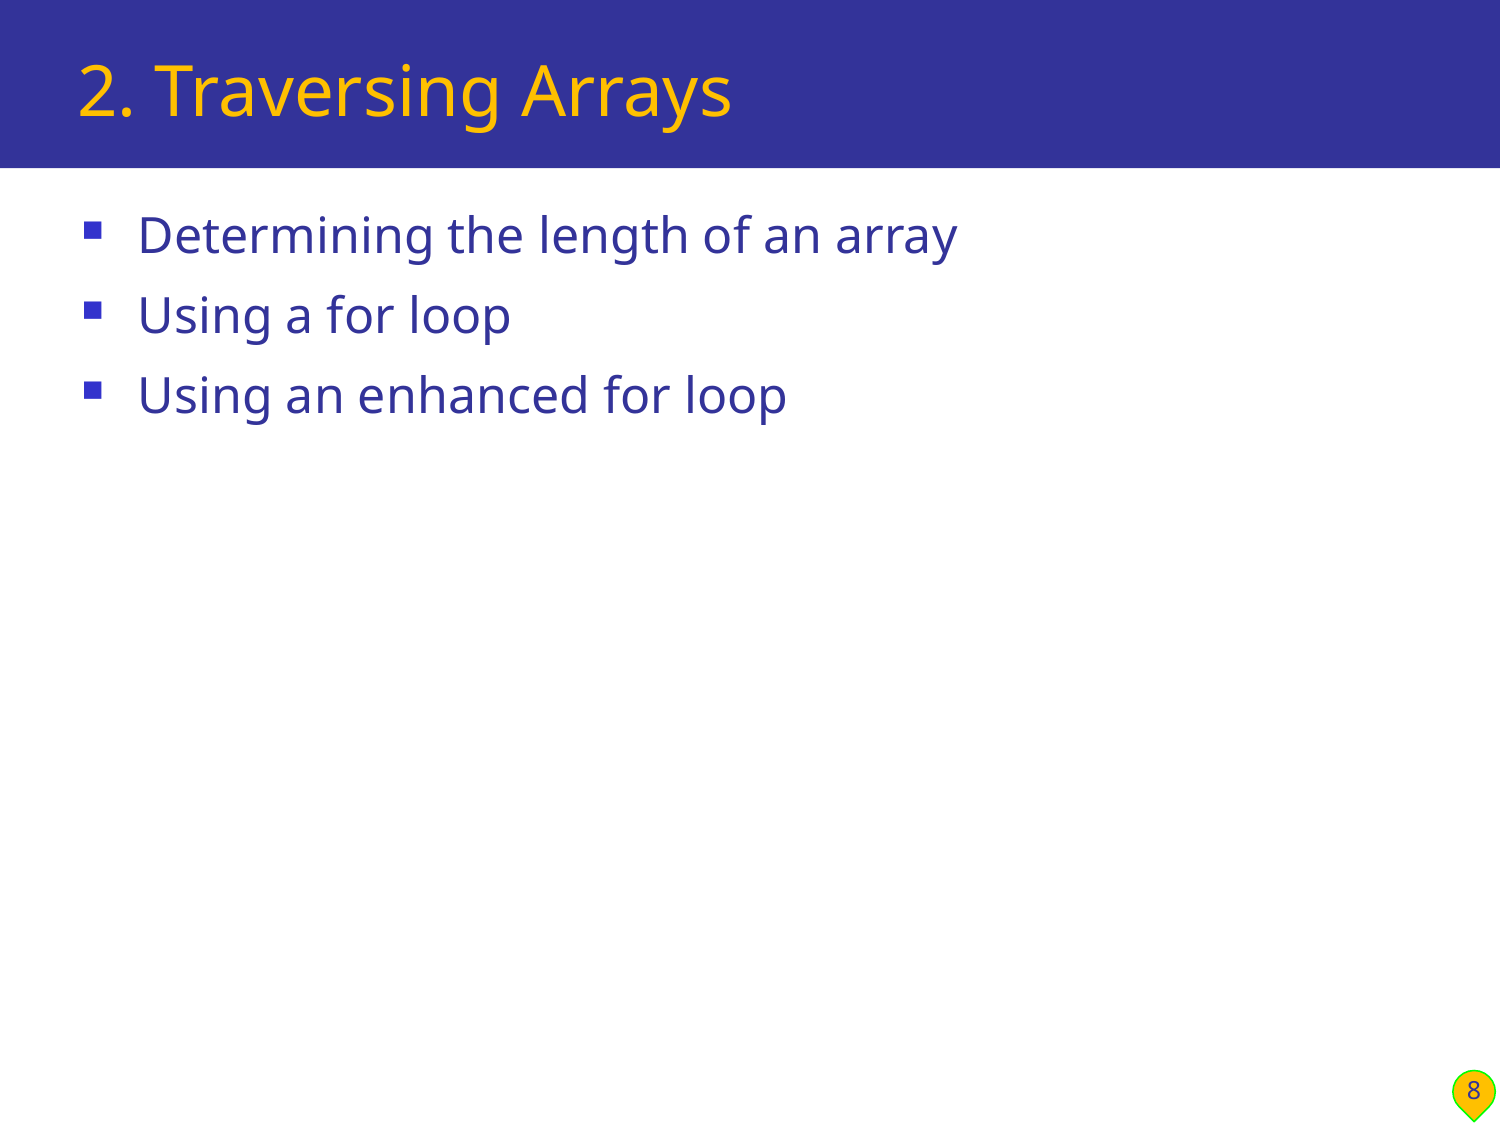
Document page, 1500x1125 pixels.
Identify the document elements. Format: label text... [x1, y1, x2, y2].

title 2. Traversing Arrays [61, 24, 1465, 139]
footer 8 [1431, 1040, 1500, 1117]
list Determining the length of an array Using a for loop Using an enhanced for loop [66, 196, 1460, 1007]
